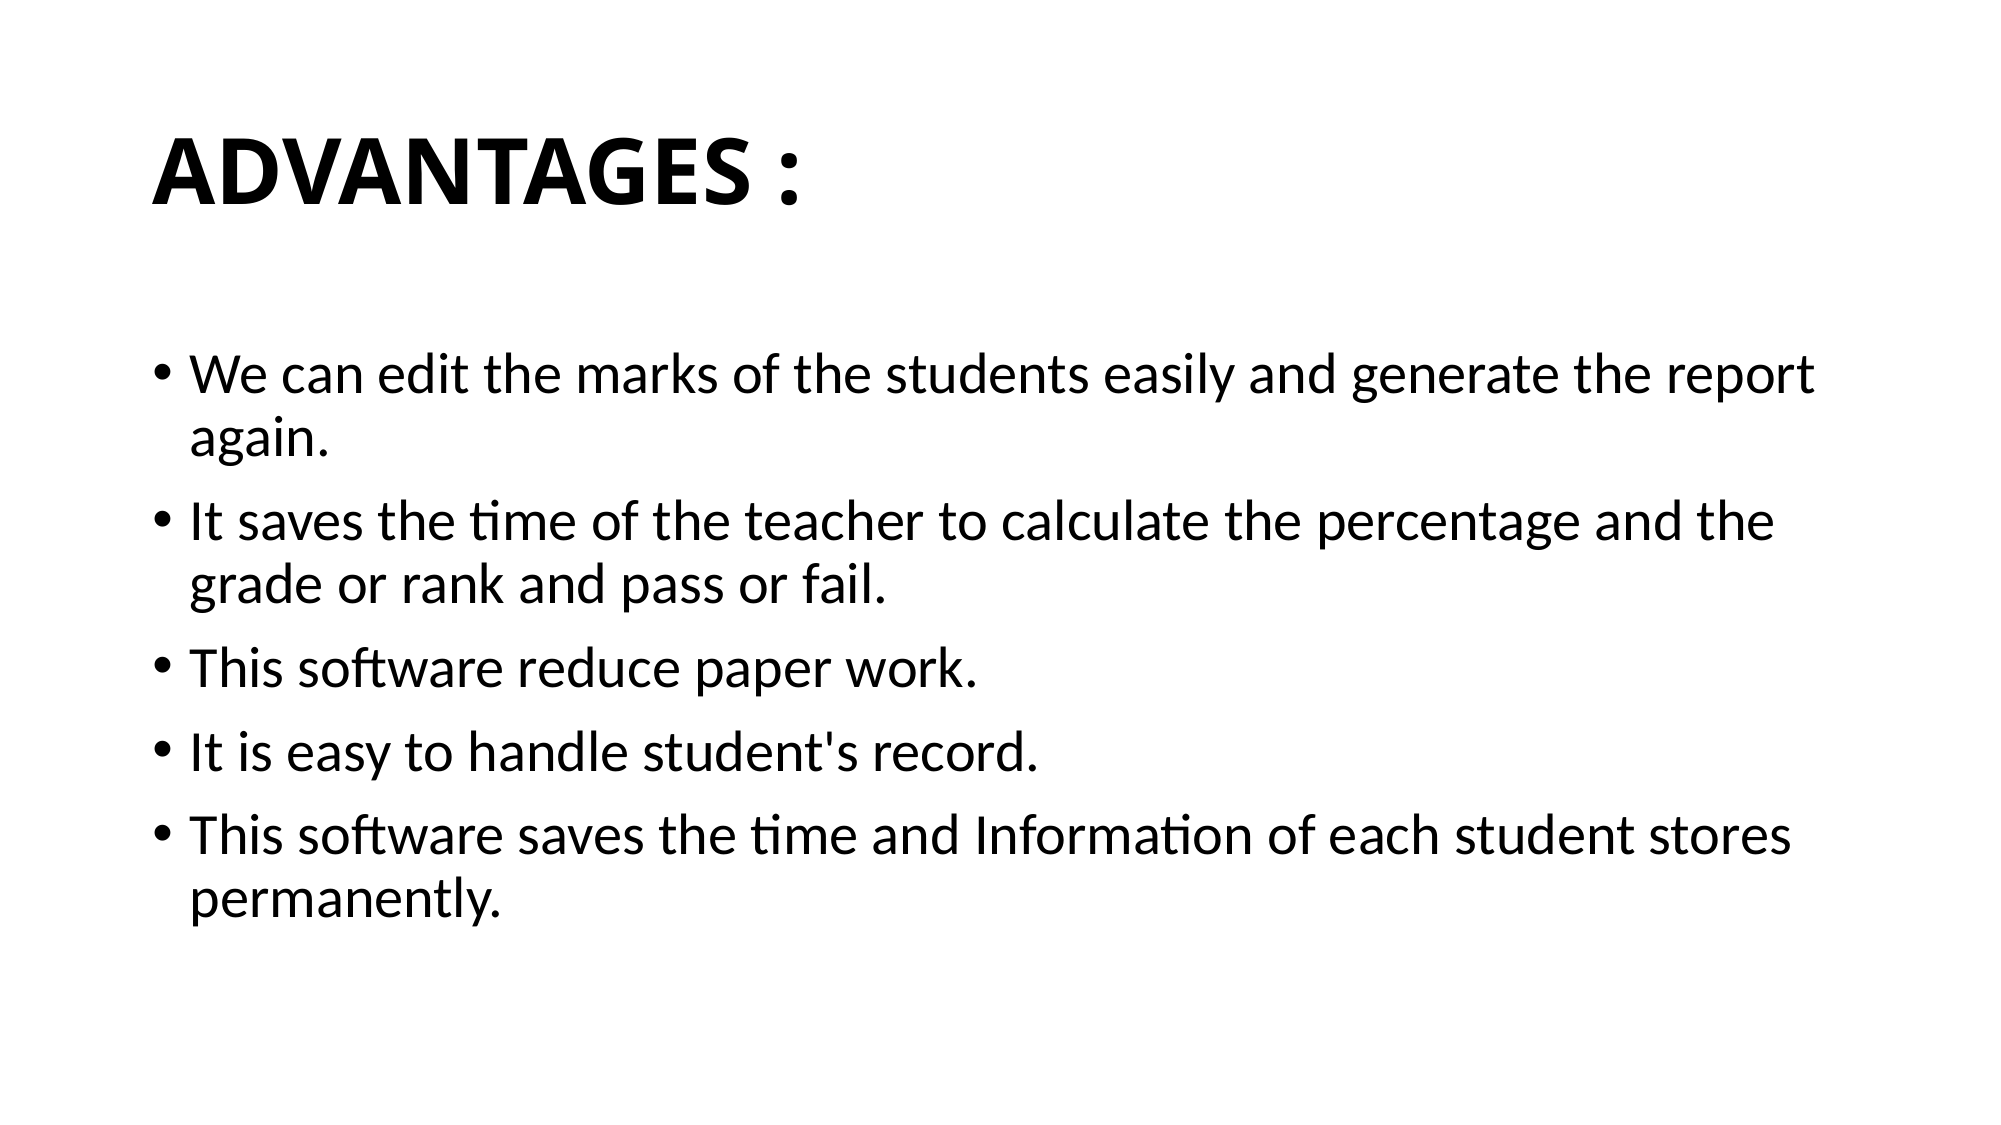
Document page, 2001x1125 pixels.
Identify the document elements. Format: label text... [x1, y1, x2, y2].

list We can edit the marks of the students easily and generate the report again. It saves the time of the teacher to calculate the percentage and the grade or rank and pass or fail. This software reduce paper work. It is easy to handle student's record. This software saves the time and Information of each student stores permanently. [137, 335, 1863, 1050]
title ADVANTAGES : [137, 86, 1863, 264]
